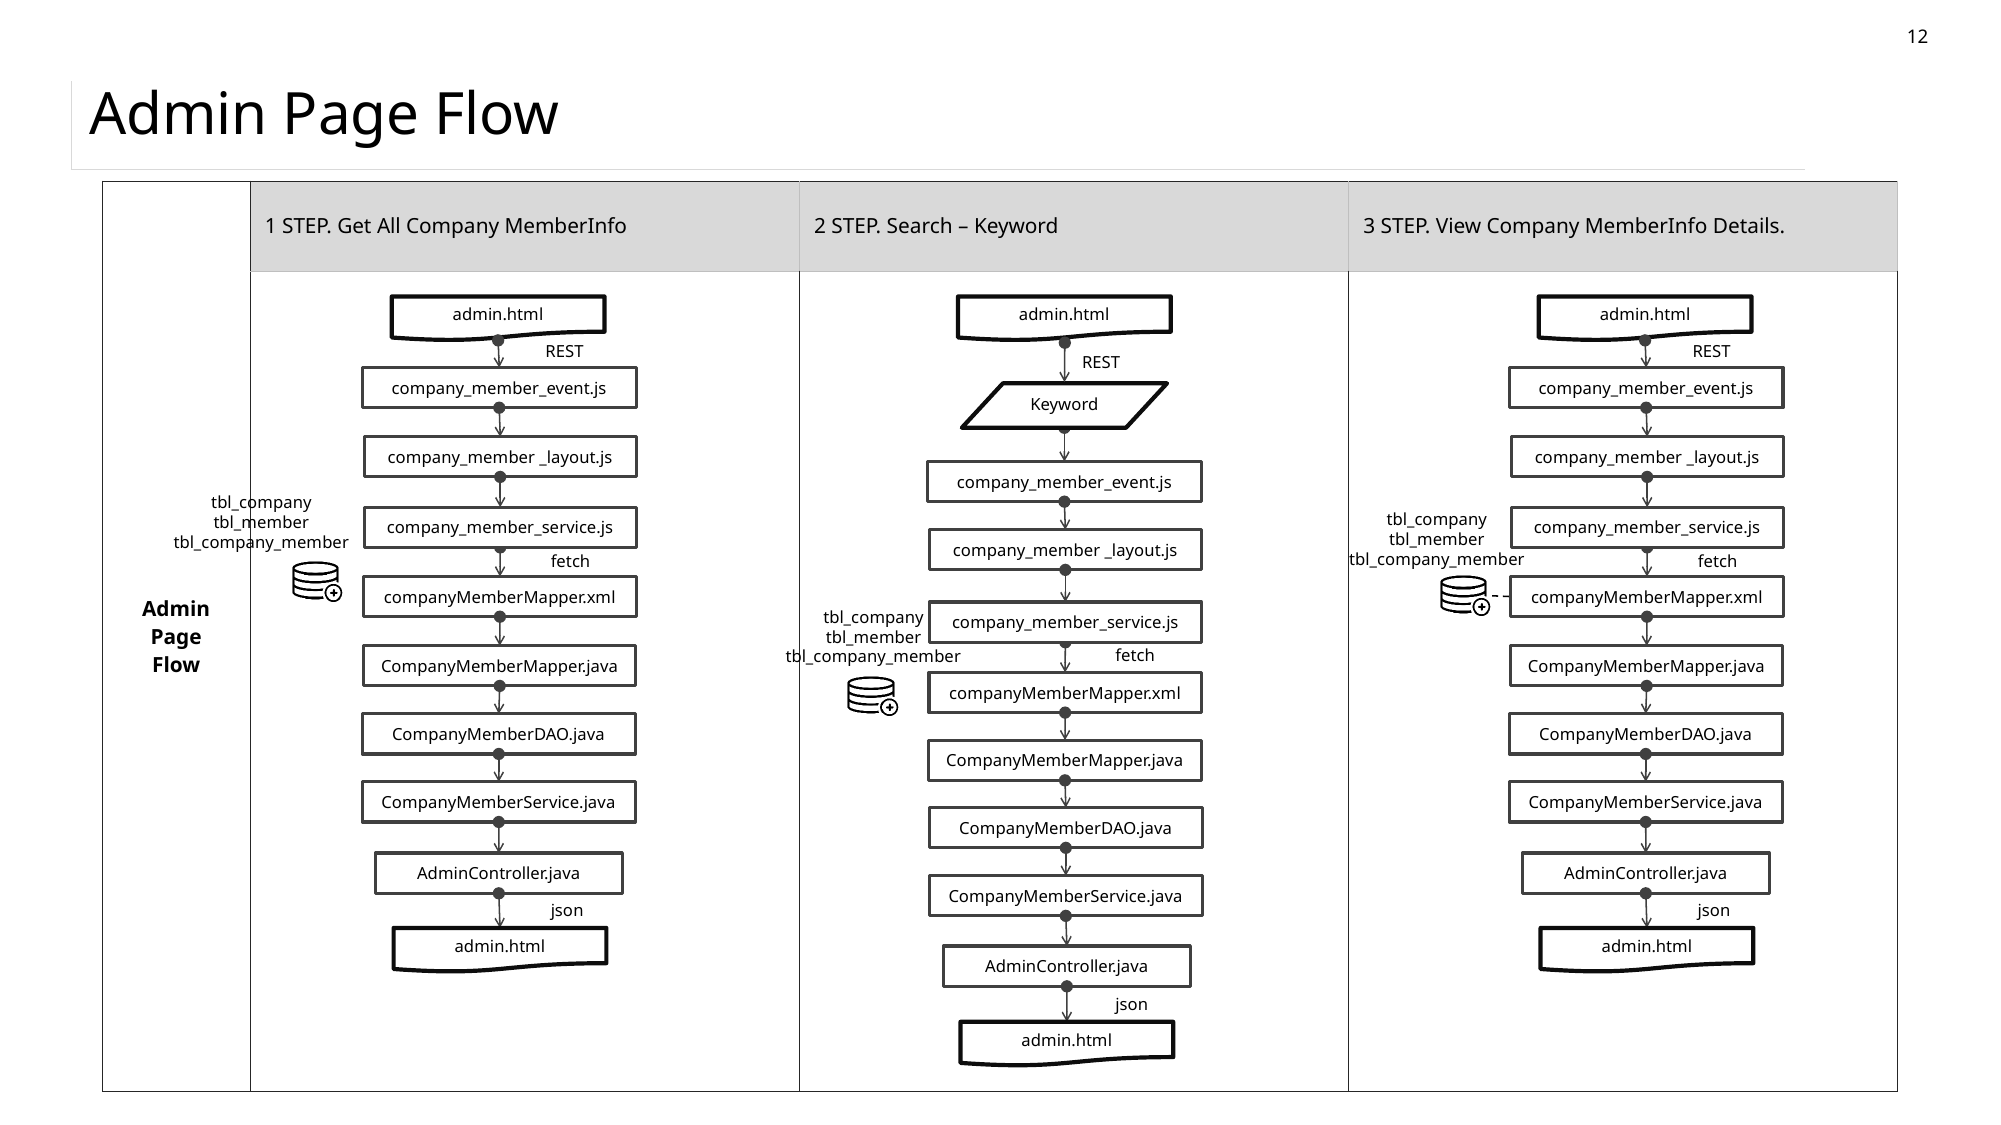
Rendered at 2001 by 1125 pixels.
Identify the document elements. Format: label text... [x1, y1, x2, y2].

text_box AdminController.java [1520, 851, 1771, 895]
text_box companyMemberMapper.xml [927, 670, 1203, 715]
picture [1436, 573, 1493, 618]
table_cell [251, 272, 799, 1091]
text_box REST [1677, 333, 1746, 365]
picture [844, 674, 900, 719]
text_box company_member_event.js [360, 365, 638, 410]
text_box company_member _layout.js [362, 435, 638, 479]
text_box CompanyMemberService.java [360, 780, 637, 824]
text_box AdminController.java [941, 944, 1192, 988]
text_box company_member_event.js [1507, 365, 1785, 410]
text_box fetch [536, 543, 606, 579]
table_cell [800, 272, 1348, 1091]
picture [288, 560, 345, 604]
text_box 12 [1892, 17, 2000, 58]
table_header Admin Page Flow [103, 182, 250, 1091]
text_box CompanyMemberDAO.java [927, 805, 1204, 850]
text_box AdminController.java [373, 851, 624, 895]
text_box json [1100, 986, 1165, 1022]
text_box admin.html [1536, 294, 1754, 342]
text_box REST [1070, 344, 1136, 379]
text_box CompanyMemberService.java [927, 874, 1204, 918]
title Admin Page Flow [74, 61, 1949, 162]
text_box admin.html [391, 925, 609, 974]
text_box company_member_service.js [1509, 505, 1785, 549]
text_box company_member _layout.js [1509, 435, 1785, 479]
text_box tbl_company tbl_member tbl_company_member [770, 599, 977, 674]
text_box fetch [1683, 543, 1753, 579]
text_box company_member_event.js [926, 459, 1203, 504]
text_box json [536, 892, 599, 928]
text_box company_member _layout.js [927, 528, 1204, 572]
text_box admin.html [1538, 925, 1756, 974]
text_box CompanyMemberDAO.java [360, 712, 637, 756]
table_header 3 STEP. View Company MemberInfo Details. [1349, 182, 1897, 271]
text_box fetch [1100, 637, 1171, 673]
table_header 2 STEP. Search – Keyword [800, 182, 1348, 271]
text_box CompanyMemberMapper.java [362, 644, 638, 688]
text_box CompanyMemberService.java [1507, 780, 1784, 824]
text_box admin.html [389, 294, 607, 342]
text_box Keyword [959, 381, 1169, 430]
text_box REST [530, 333, 599, 365]
text_box CompanyMemberDAO.java [1507, 712, 1784, 756]
text_box CompanyMemberMapper.java [1509, 644, 1785, 688]
table_header 1 STEP. Get All Company MemberInfo [251, 182, 799, 271]
text_box CompanyMemberMapper.java [927, 738, 1203, 782]
text_box tbl_company tbl_member tbl_company_member [158, 484, 365, 560]
table_cell [1349, 272, 1897, 1091]
text_box tbl_company tbl_member tbl_company_member [1334, 501, 1540, 577]
text_box companyMemberMapper.xml [1509, 574, 1785, 619]
text_box company_member_service.js [977, 600, 1204, 644]
text_box json [1683, 892, 1746, 928]
text_box companyMemberMapper.xml [362, 574, 638, 619]
text_box company_member_service.js [362, 505, 638, 549]
text_box admin.html [958, 1019, 1176, 1068]
text_box admin.html [955, 294, 1173, 342]
